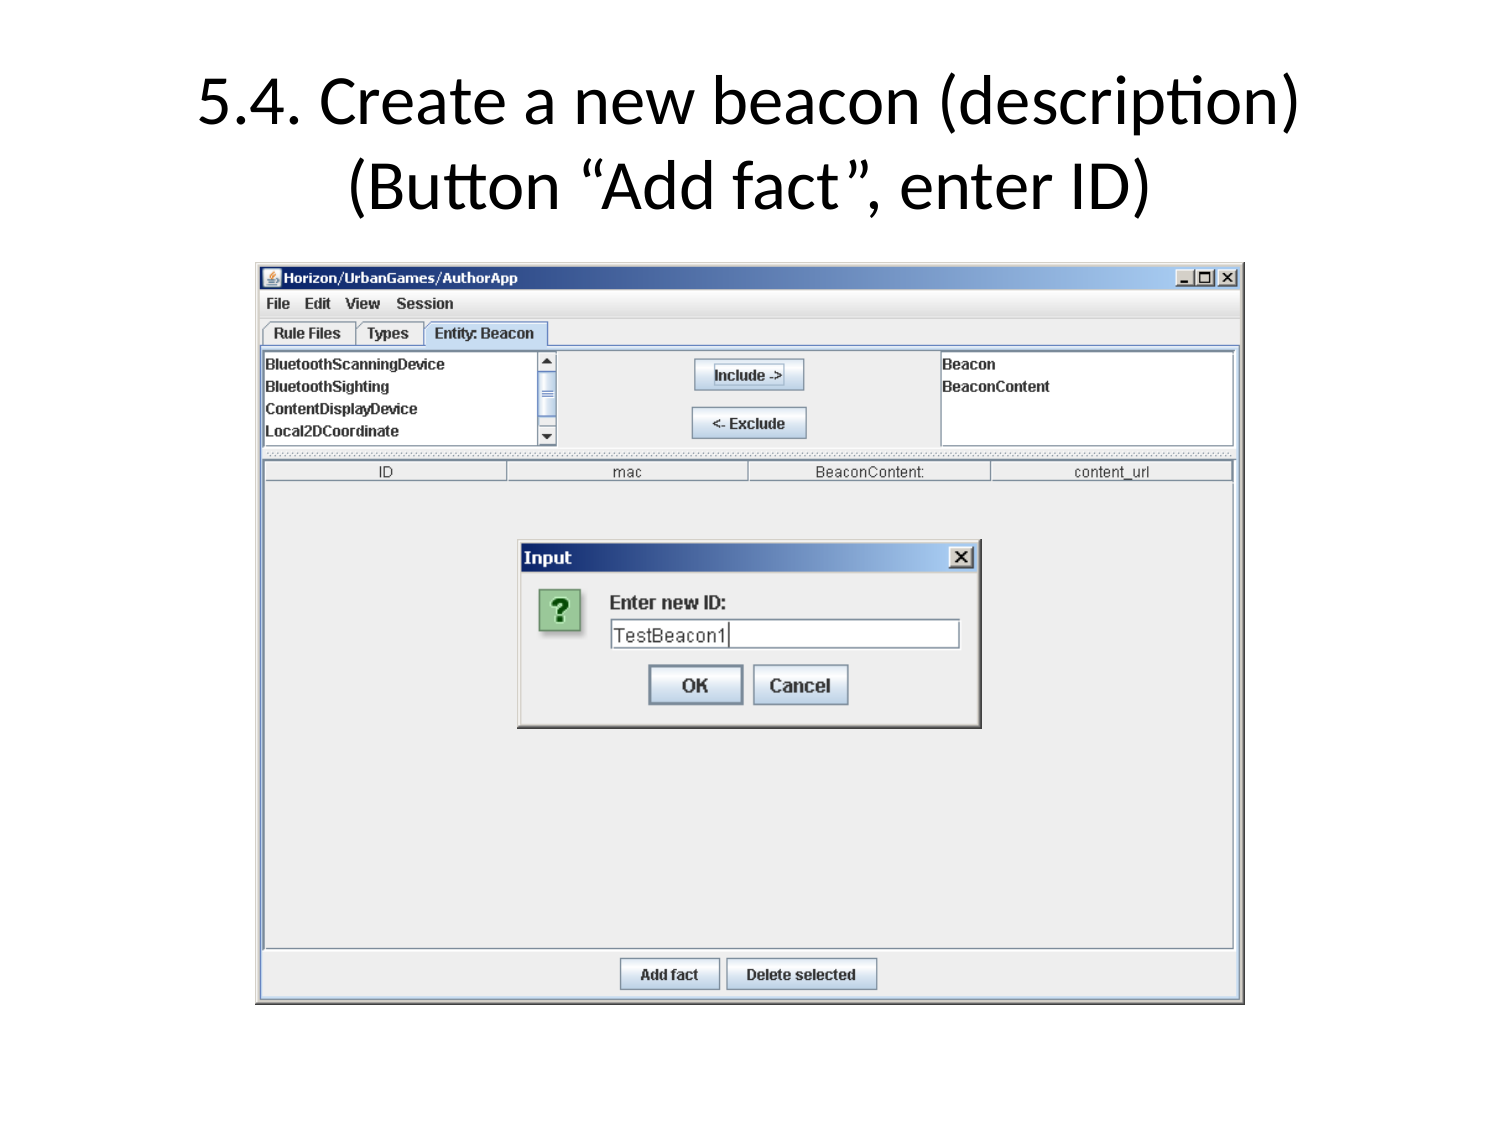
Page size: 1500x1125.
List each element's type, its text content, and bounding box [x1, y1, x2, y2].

picture [254, 262, 1246, 1006]
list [517, 539, 983, 729]
title 5.4. Create a new beacon (description) (Button “Add fact”, enter ID) [75, 45, 1425, 233]
